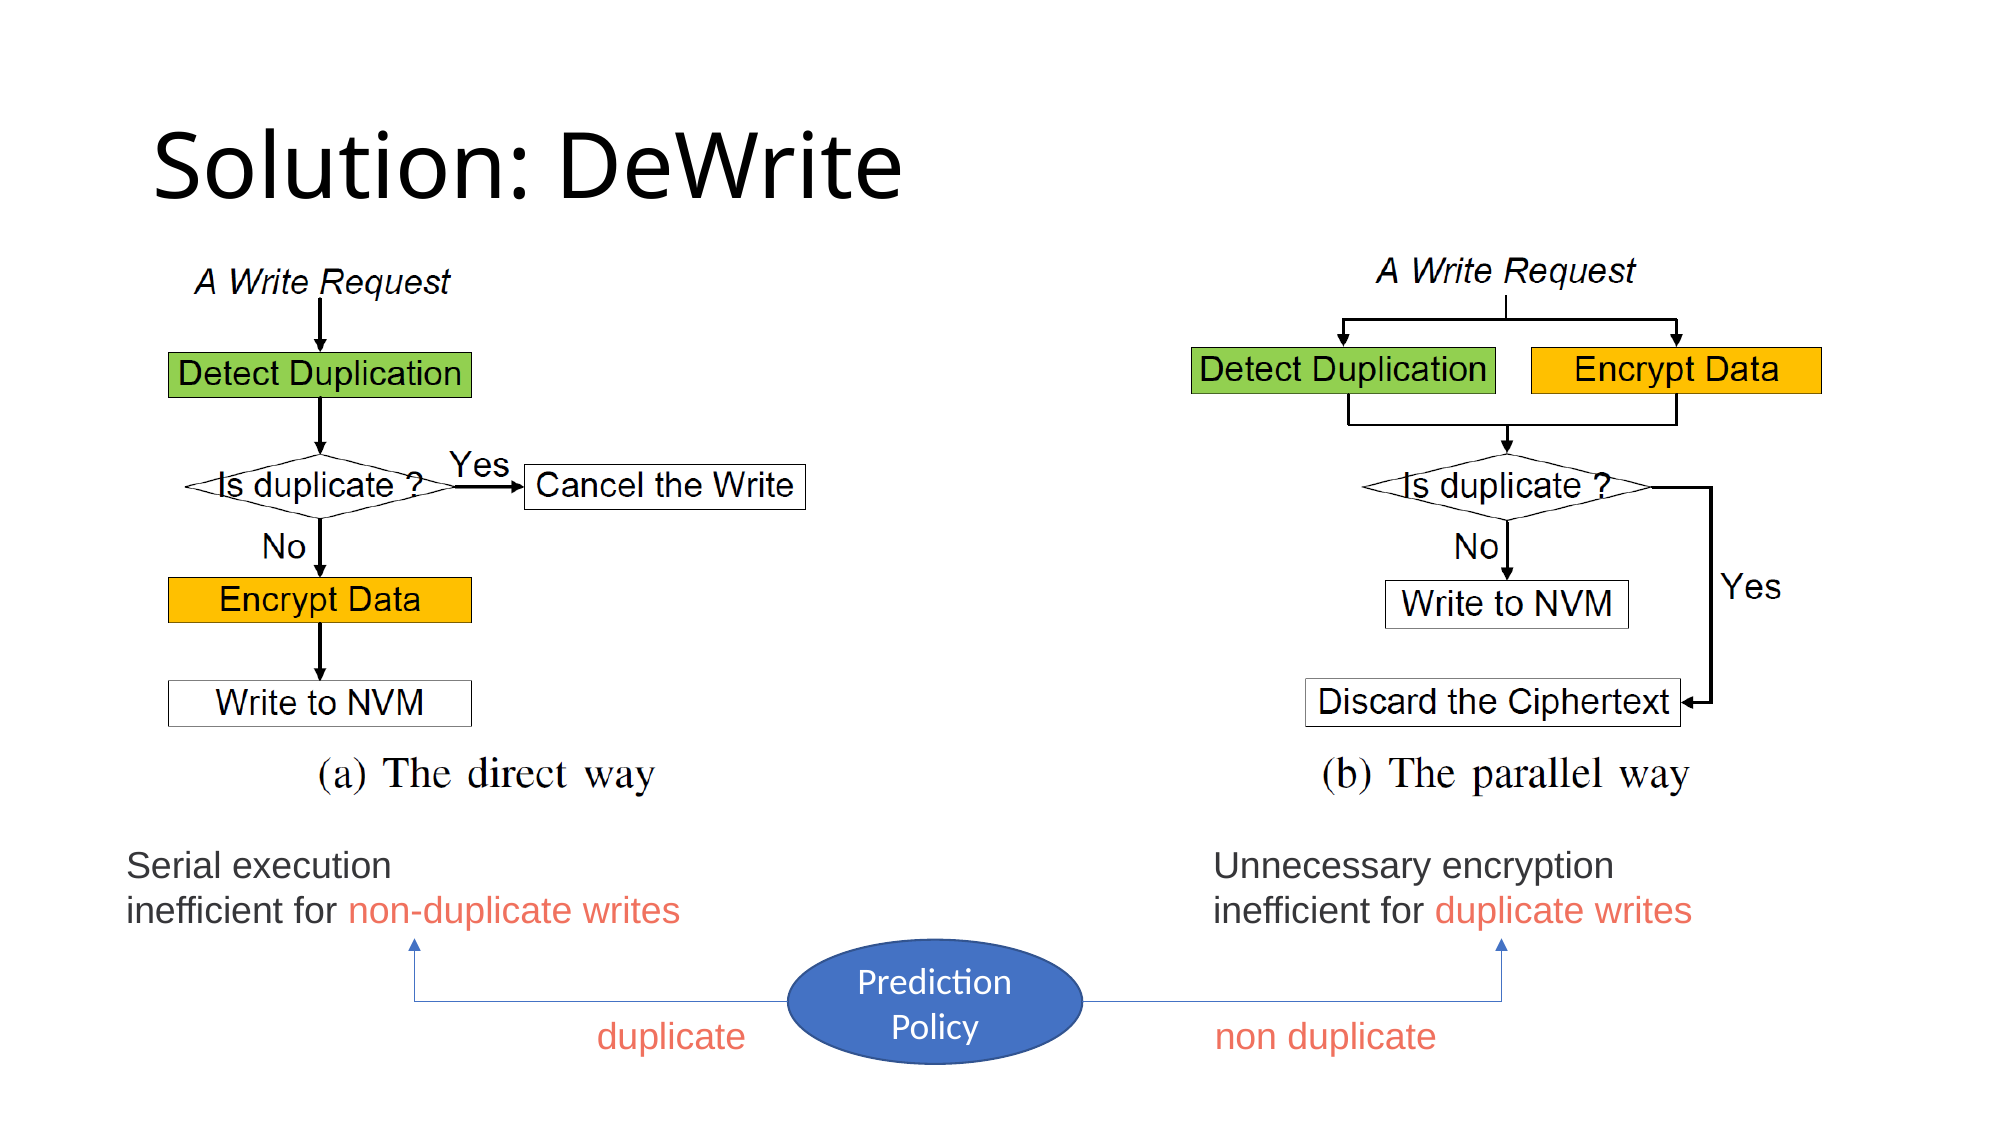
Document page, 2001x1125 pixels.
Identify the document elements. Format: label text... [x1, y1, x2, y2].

text_box Unnecessary encryption inefficient for duplicate writes [1198, 833, 1805, 939]
picture [1169, 251, 1834, 808]
text_box Prediction Policy [786, 938, 1084, 1065]
text_box Serial execution inefficient for non-duplicate writes [111, 833, 718, 939]
text_box non duplicate [1200, 1004, 1452, 1065]
text_box duplicate [582, 1004, 762, 1065]
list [125, 251, 818, 808]
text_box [1082, 939, 1502, 1002]
title Solution: DeWrite [137, 59, 1863, 278]
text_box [414, 939, 788, 1002]
